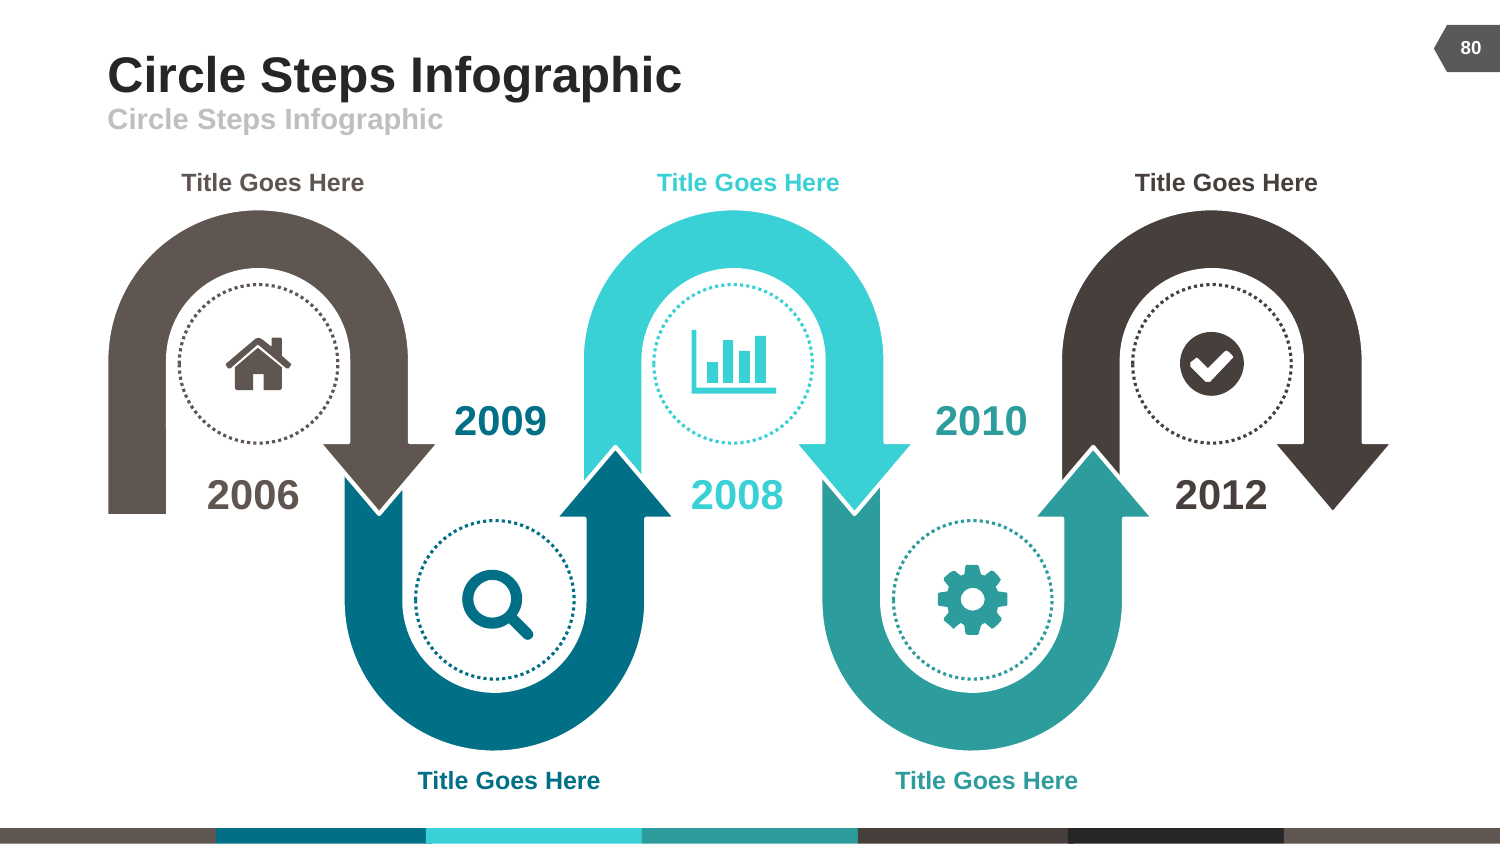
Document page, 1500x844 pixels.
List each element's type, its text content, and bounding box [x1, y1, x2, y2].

text_box [1180, 331, 1244, 396]
text_box [462, 569, 534, 640]
text_box Title Goes Here [373, 765, 645, 796]
text_box [937, 564, 1008, 635]
text_box [579, 206, 918, 517]
text_box [104, 206, 442, 519]
title Circle Steps Infographic [107, 43, 1033, 102]
text_box [651, 282, 815, 446]
text_box [340, 444, 679, 755]
text_box Title Goes Here [137, 166, 409, 197]
text_box 2009 [454, 393, 548, 444]
text_box [1057, 206, 1396, 517]
text_box 2006 [206, 468, 300, 519]
text_box 2010 [935, 393, 1029, 444]
text_box [891, 518, 1055, 682]
text_box [818, 444, 1156, 755]
text_box 2012 [1174, 468, 1268, 519]
list Circle Steps Infographic [107, 101, 783, 135]
text_box [1130, 282, 1294, 446]
text_box Title Goes Here [613, 166, 884, 197]
text_box [177, 282, 340, 446]
text_box [413, 518, 577, 682]
text_box Title Goes Here [851, 765, 1123, 796]
text_box 2008 [690, 468, 784, 519]
text_box [225, 337, 292, 391]
slide_number 80 [1439, 24, 1500, 70]
text_box Title Goes Here [1091, 166, 1363, 197]
text_box [691, 329, 777, 394]
